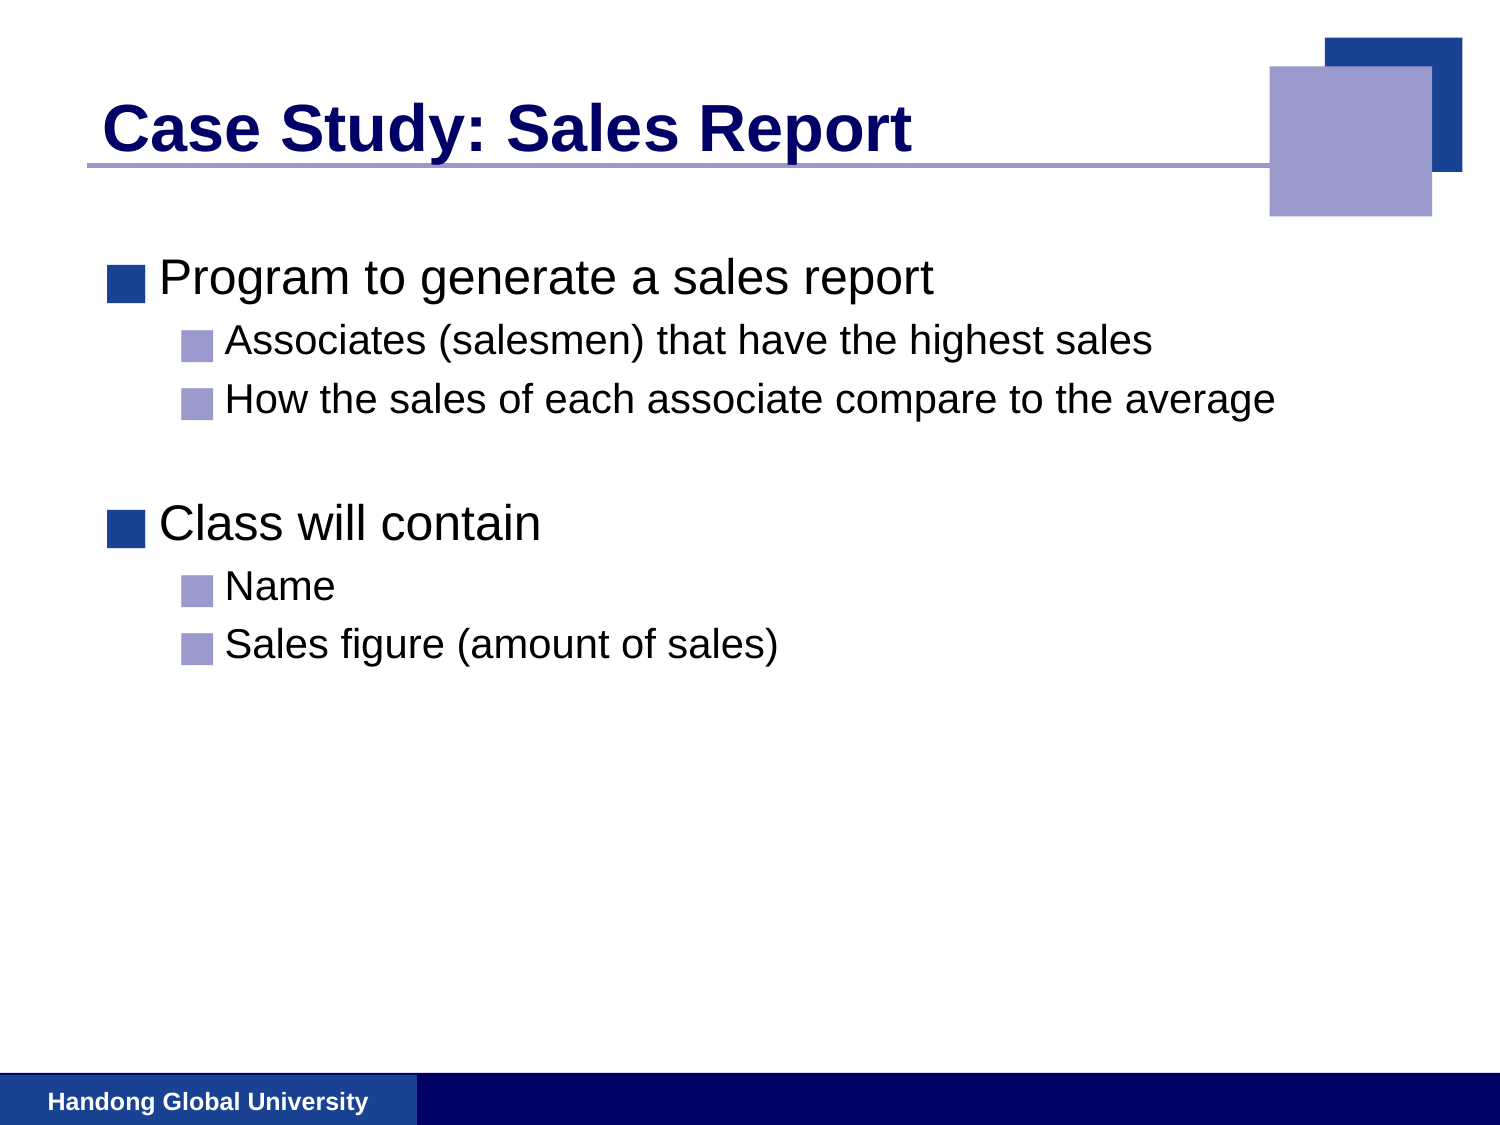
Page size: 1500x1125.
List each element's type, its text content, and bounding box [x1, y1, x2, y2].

list Program to generate a sales report Associates (salesmen) that have the highest sales How the sales of each associate compare to the average Class will contain Name Sales figure (amount of sales) [87, 237, 1425, 1013]
title Case Study: Sales Report [87, 46, 1238, 172]
